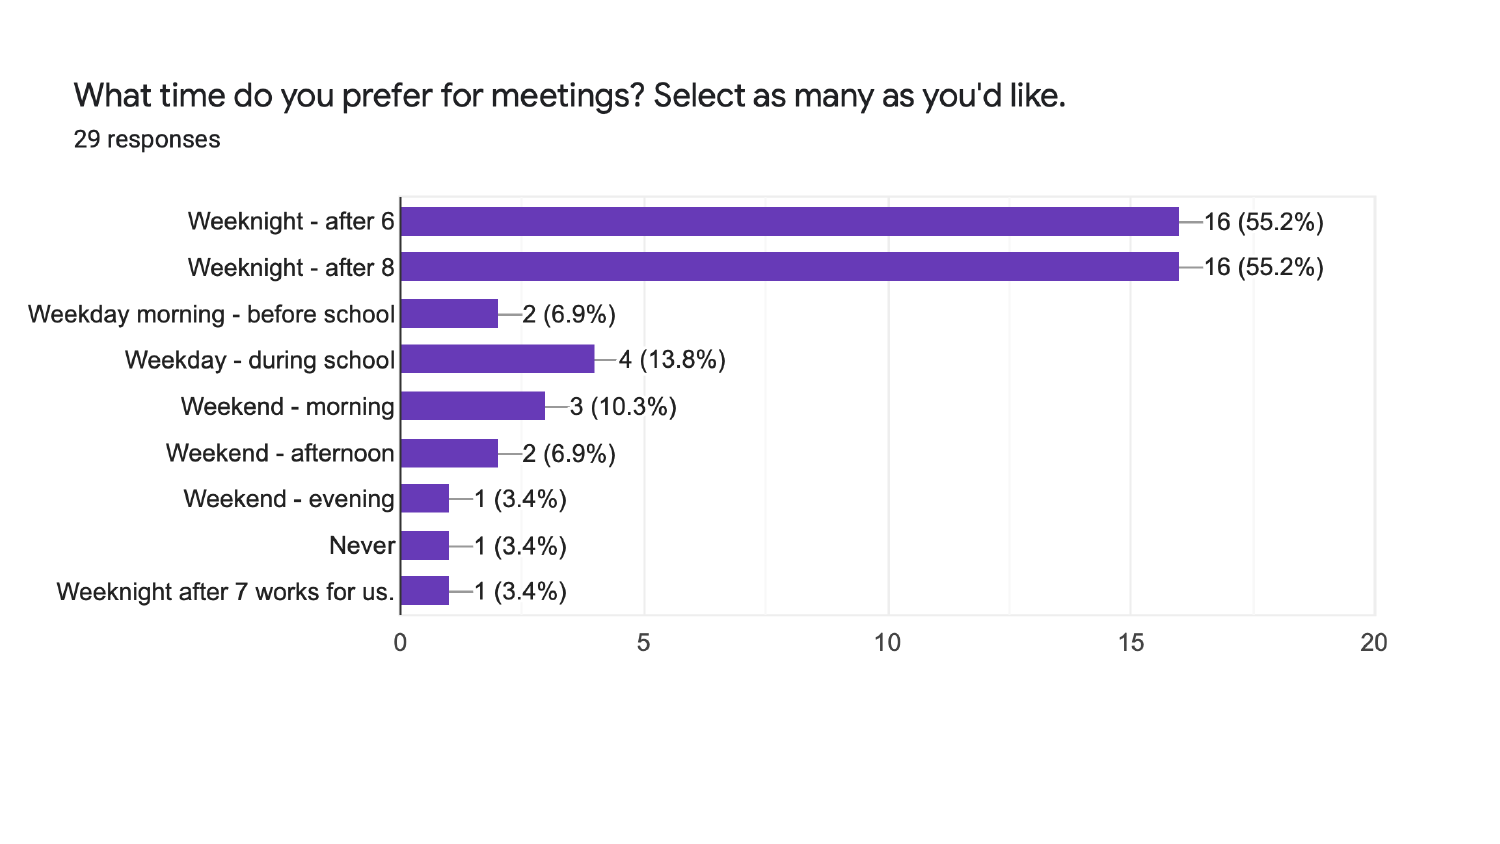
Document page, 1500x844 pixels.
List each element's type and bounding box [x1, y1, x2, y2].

picture [24, 24, 1500, 738]
